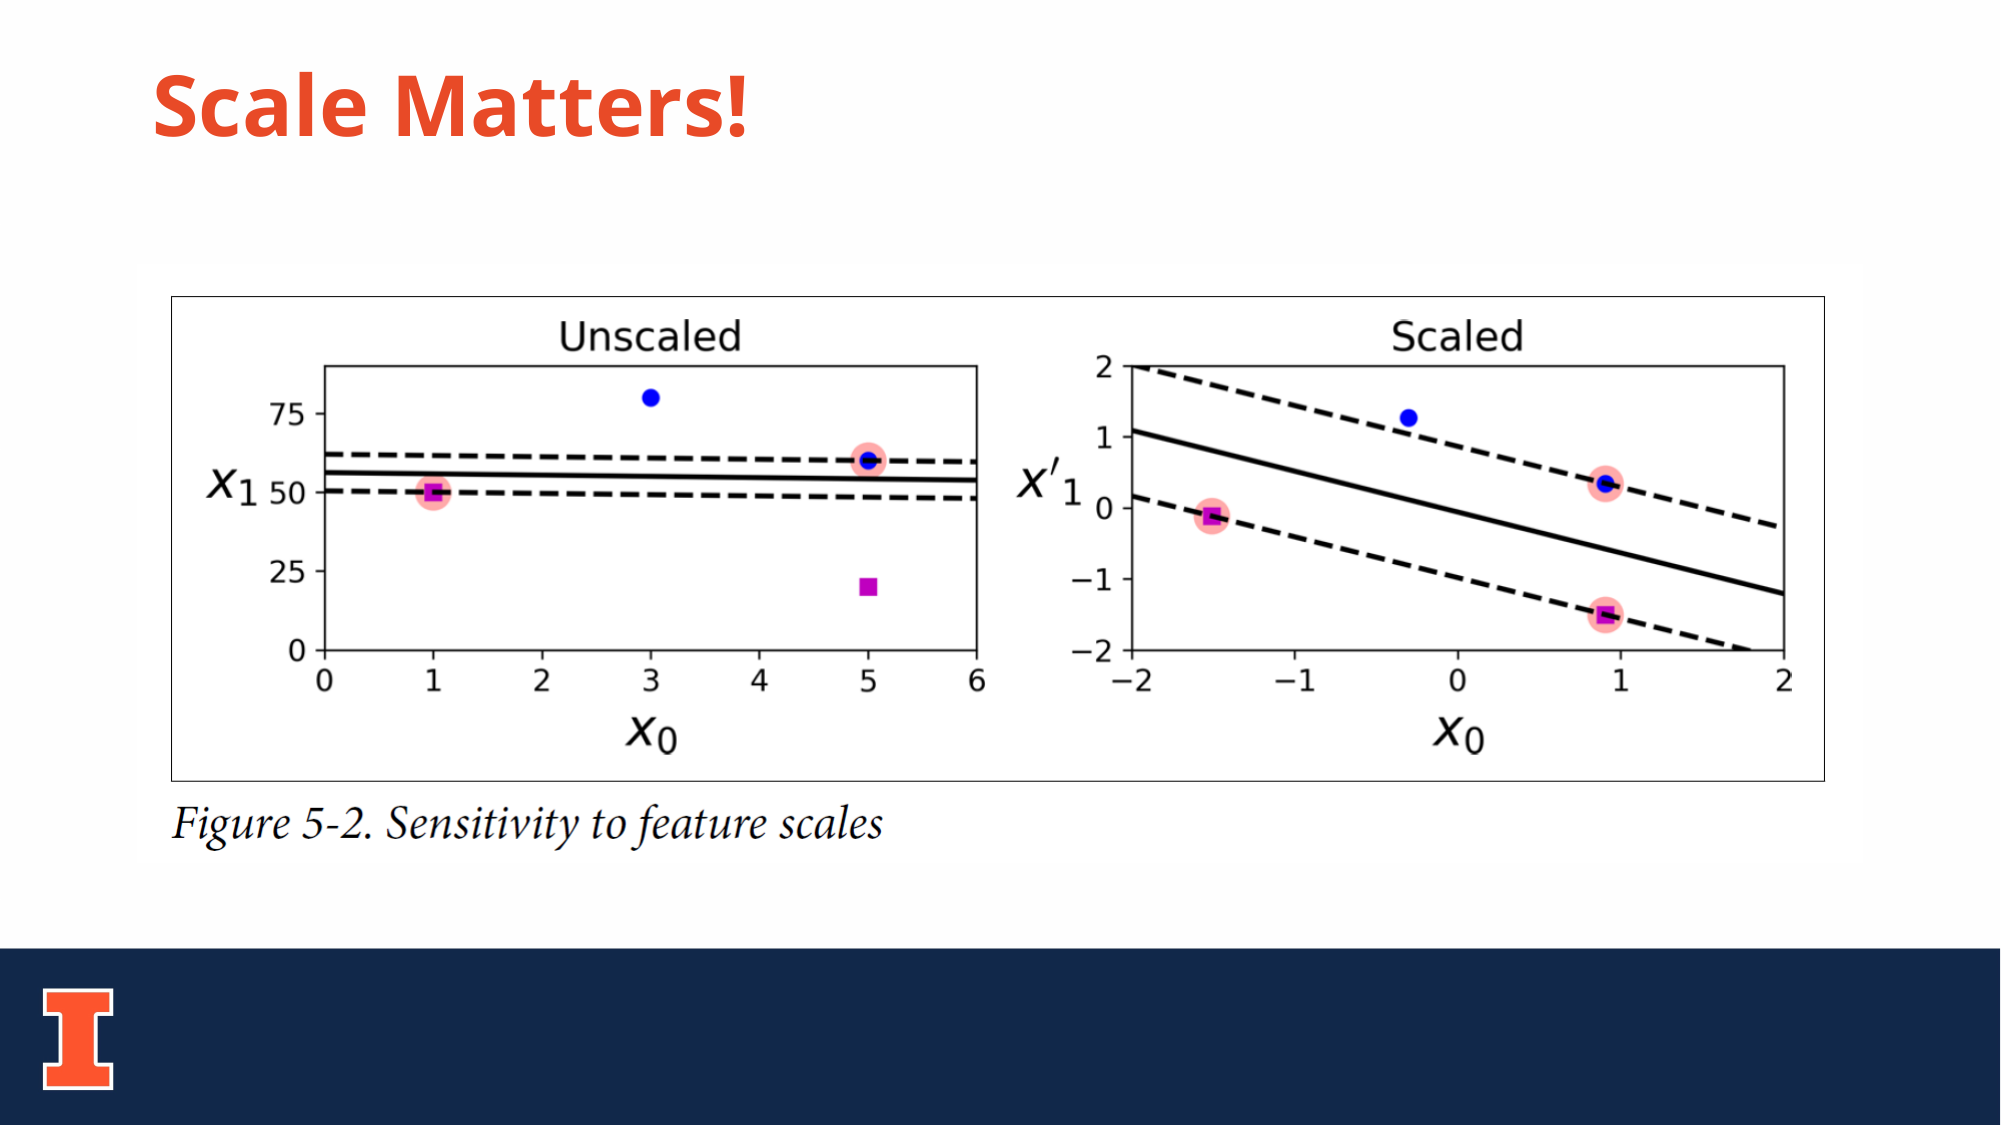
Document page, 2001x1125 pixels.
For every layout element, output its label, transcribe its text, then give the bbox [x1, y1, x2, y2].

picture [0, 0, 2001, 1125]
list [137, 264, 1863, 863]
title Scale Matters! [137, 56, 1863, 163]
